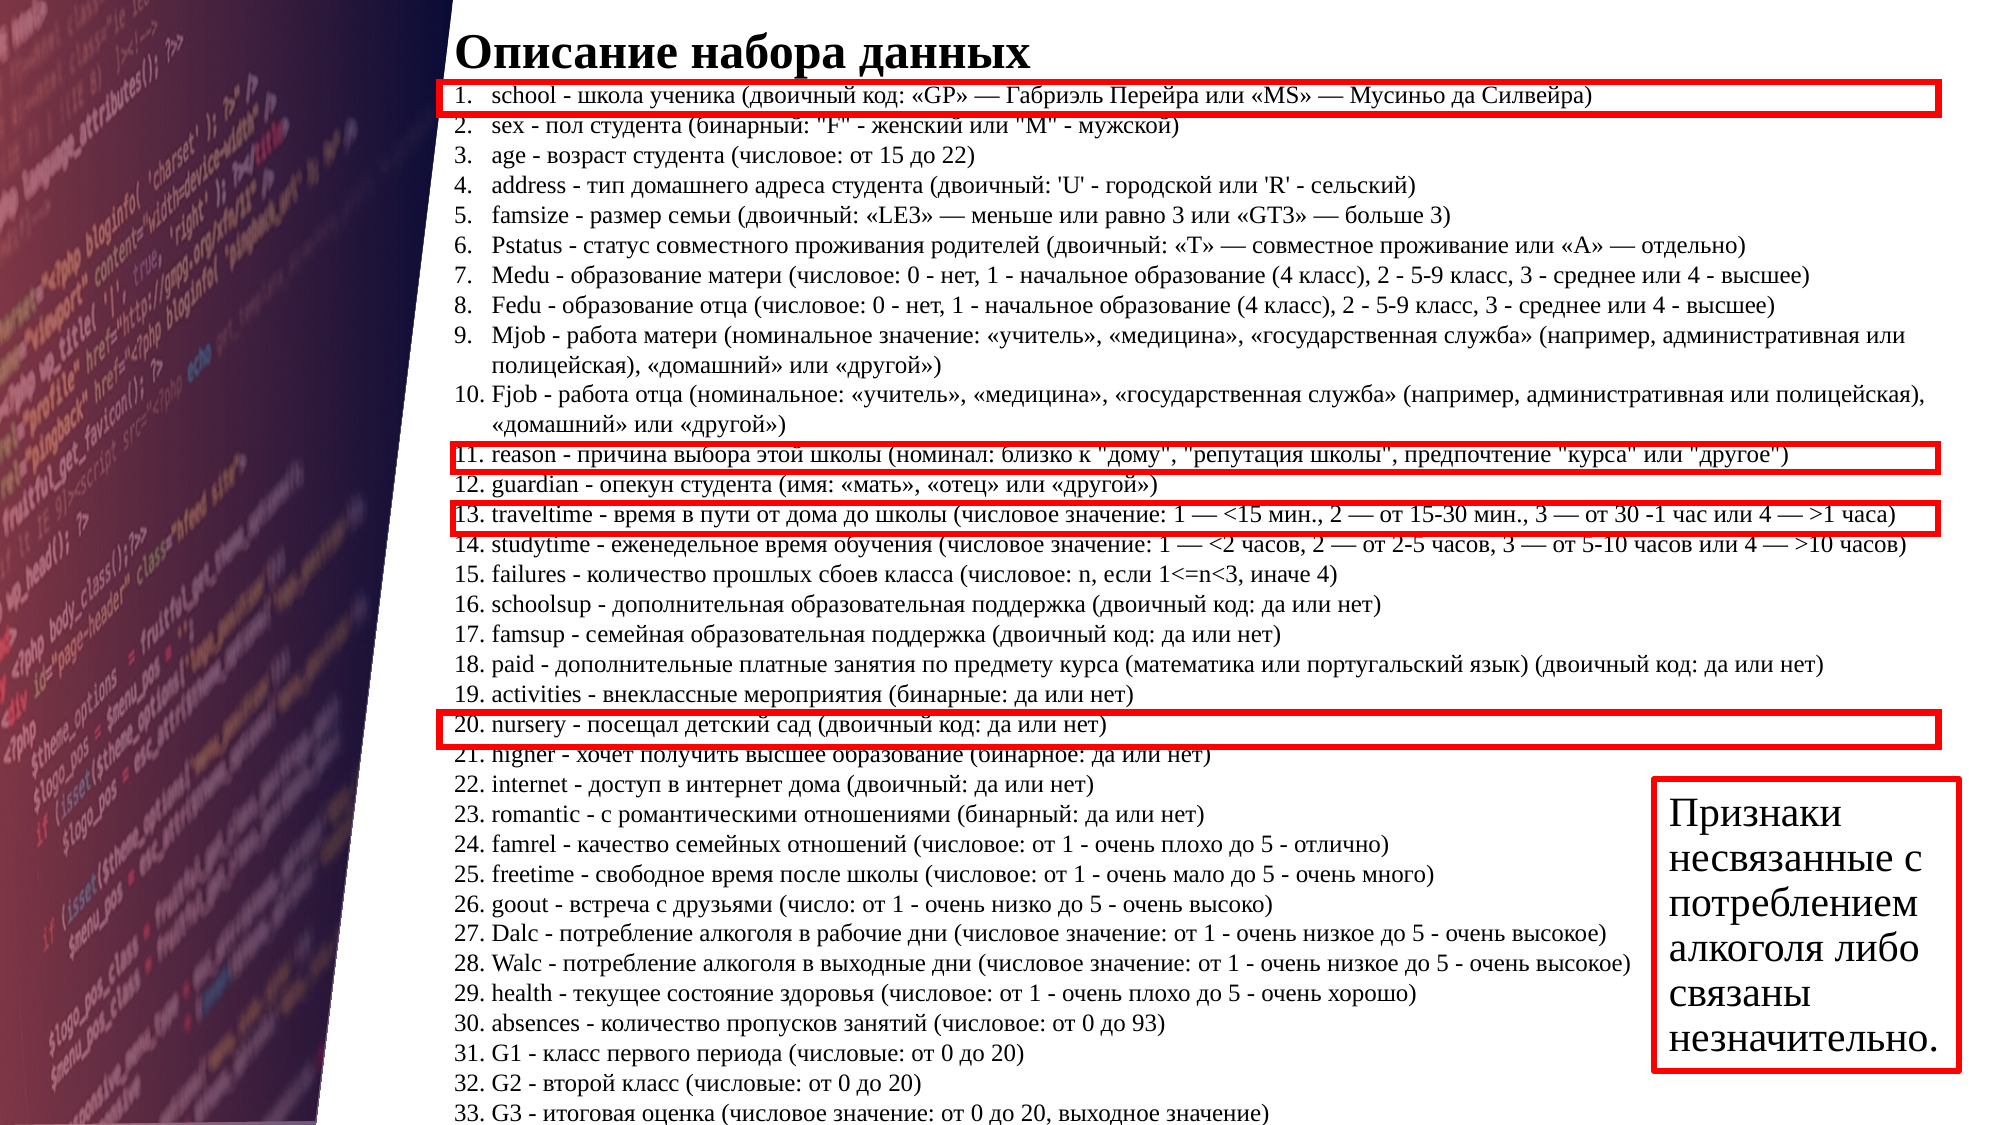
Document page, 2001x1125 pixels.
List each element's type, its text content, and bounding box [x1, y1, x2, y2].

text_box [453, 443, 1939, 473]
picture [0, 0, 453, 1125]
text_box [453, 502, 1939, 535]
title Признаки несвязанные с потреблением алкоголя либо связаны незначительно. [1654, 778, 1959, 1072]
text_box Описание набора данных school - школа ученика (двоичный код: «GP» — Габриэль Перейра или «MS» — Мусиньо да Силвейра) sex - пол студента (бинарный: "F" - женский или "M" - мужской) age - возраст студента (числовое: от 15 до 22) address - тип домашнего адреса студента (двоичный: 'U' - городской или 'R' - сельский) famsize - размер семьи (двоичный: «LE3» — меньше или равно 3 или «GT3» — больше 3) Pstatus - статус совместного проживания родителей (двоичный: «T» — совместное проживание или «A» — отдельно) Medu - образование матери (числовое: 0 - нет, 1 - начальное образование (4 класс), 2 - 5-9 класс, 3 - среднее или 4 - высшее) Fedu - образование отца (числовое: 0 - нет, 1 - начальное образование (4 класс), 2 - 5-9 класс, 3 - среднее или 4 - высшее) Mjob - работа матери (номинальное значение: «учитель», «медицина», «государственная служба» (например, административная или полицейская), «домашний» или «другой») Fjob - работа отца (номинальное: «учитель», «медицина», «государственная служба» (например, административная или полицейская), «домашний» или «другой») reason - причина выбора этой школы (номинал: близко к "дому", "репутация школы", предпочтение "курса" или "другое") guardian - опекун студента (имя: «мать», «отец» или «другой») traveltime - время в пути от дома до школы (числовое значение: 1 — <15 мин., 2 — от 15-30 мин., 3 — от 30 -1 час или 4 — >1 часа) studytime - еженедельное время обучения (числовое значение: 1 — <2 часов, 2 — от 2-5 часов, 3 — от 5-10 часов или 4 — >10 часов) failures - количество прошлых сбоев класса (числовое: n, если 1<=n<3, иначе 4) schoolsup - дополнительная образовательная поддержка (двоичный код: да или нет) famsup - семейная образовательная поддержка (двоичный код: да или нет) paid - дополнительные платные занятия по предмету курса (математика или португальский язык) (двоичный код: да или нет) activities - внеклассные мероприятия (бинарные: да или нет) nursery - посещал детский сад (двоичный код: да или нет) higher - хочет получить высшее образование (бинарное: да или нет) internet - доступ в интернет дома (двоичный: да или нет) romantic - с романтическими отношениями (бинарный: да или нет) famrel - качество семейных отношений (числовое: от 1 - очень плохо до 5 - отлично) freetime - свободное время после школы (числовое: от 1 - очень мало до 5 - очень много) goout - встреча с друзьями (число: от 1 - очень низко до 5 - очень высоко) Dalc - потребление алкоголя в рабочие дни (числовое значение: от 1 - очень низкое до 5 - очень высокое) Walc - потребление алкоголя в выходные дни (числовое значение: от 1 - очень низкое до 5 - очень высокое) health - текущее состояние здоровья (числовое: от 1 - очень плохо до 5 - очень хорошо) absences - количество пропусков занятий (числовое: от 0 до 93) G1 - класс первого периода (числовые: от 0 до 20) G2 - второй класс (числовые: от 0 до 20) G3 - итоговая оценка (числовое значение: от 0 до 20, выходное значение) [453, 11, 1959, 1125]
text_box [453, 81, 1939, 116]
text_box [453, 711, 1939, 748]
